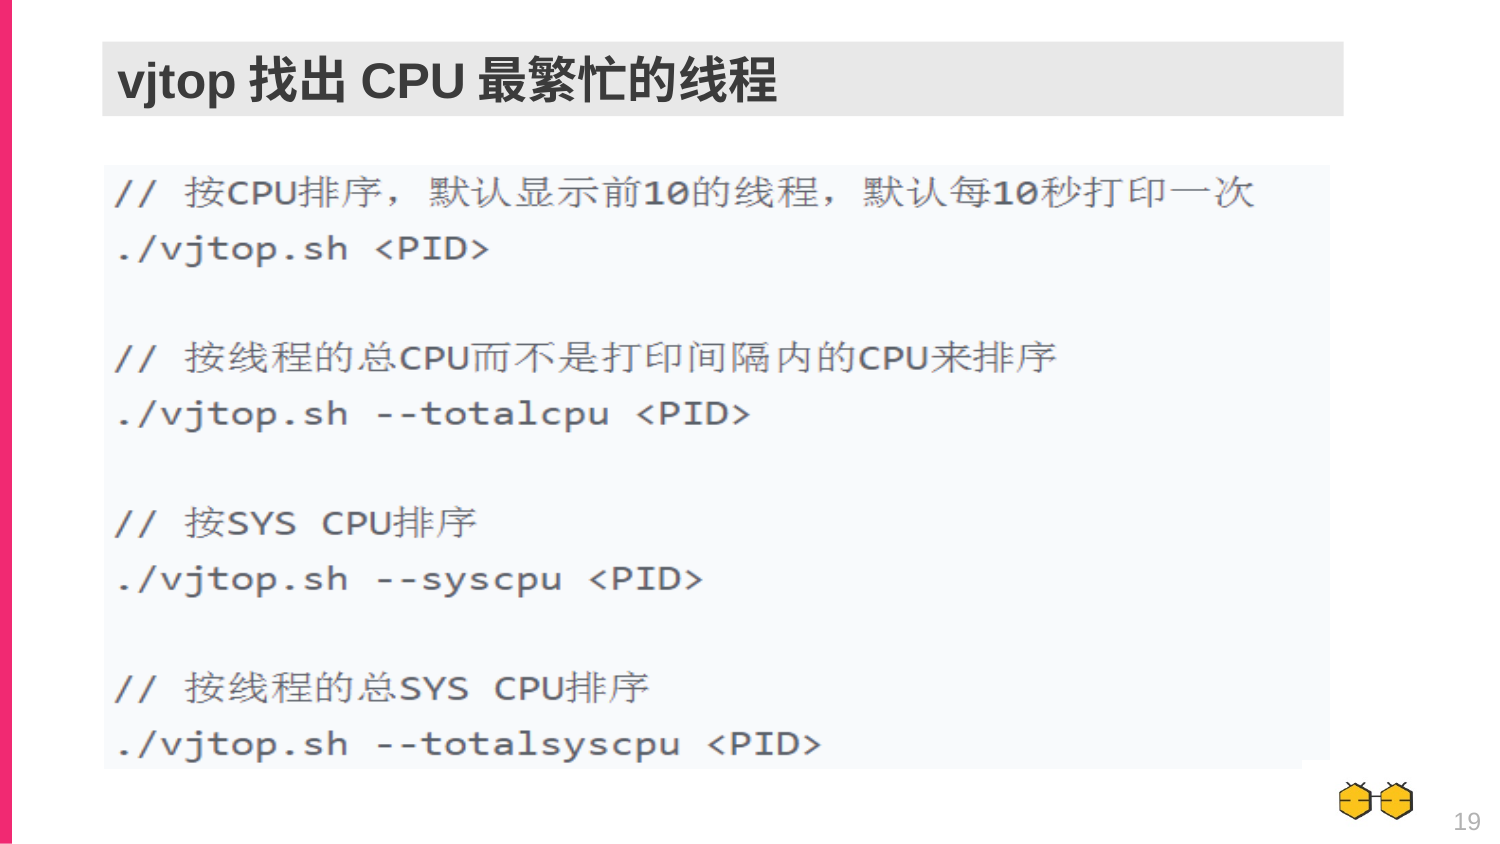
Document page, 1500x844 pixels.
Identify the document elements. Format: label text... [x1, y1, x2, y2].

slide_number 19 [1450, 797, 1500, 843]
text_box vjtop找出CPU最繁忙的线程 [102, 41, 1344, 117]
picture [104, 165, 1450, 844]
